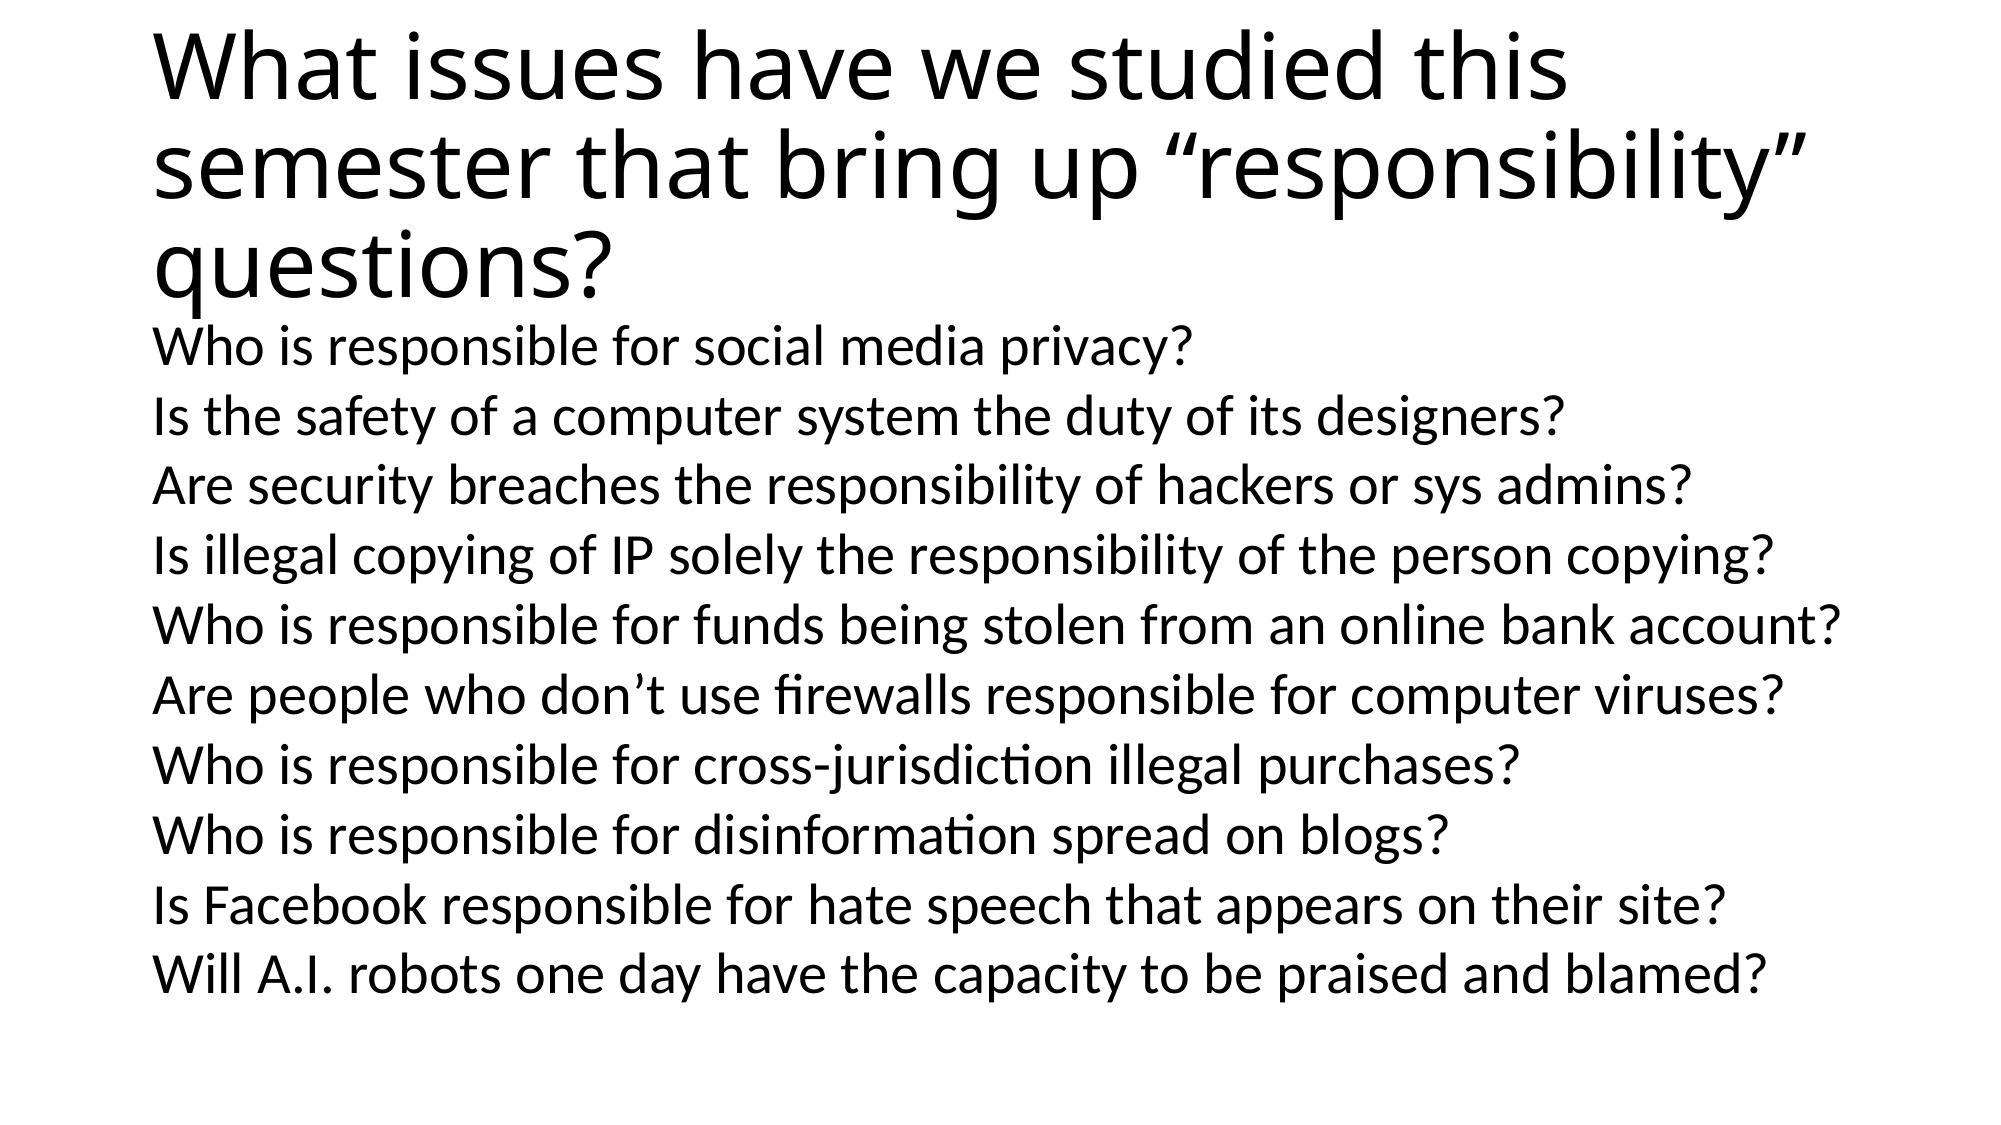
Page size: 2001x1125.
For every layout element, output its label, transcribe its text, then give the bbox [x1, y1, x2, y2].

list Who is responsible for social media privacy? Is the safety of a computer system the duty of its designers? Are security breaches the responsibility of hackers or sys admins? Is illegal copying of IP solely the responsibility of the person copying? Who is responsible for funds being stolen from an online bank account? Are people who don’t use firewalls responsible for computer viruses? Who is responsible for cross-jurisdiction illegal purchases? Who is responsible for disinformation spread on blogs? Is Facebook responsible for hate speech that appears on their site? Will A.I. robots one day have the capacity to be praised and blamed? [137, 299, 1960, 1014]
title What issues have we studied this semester that bring up “responsibility” questions? [137, 59, 1863, 278]
